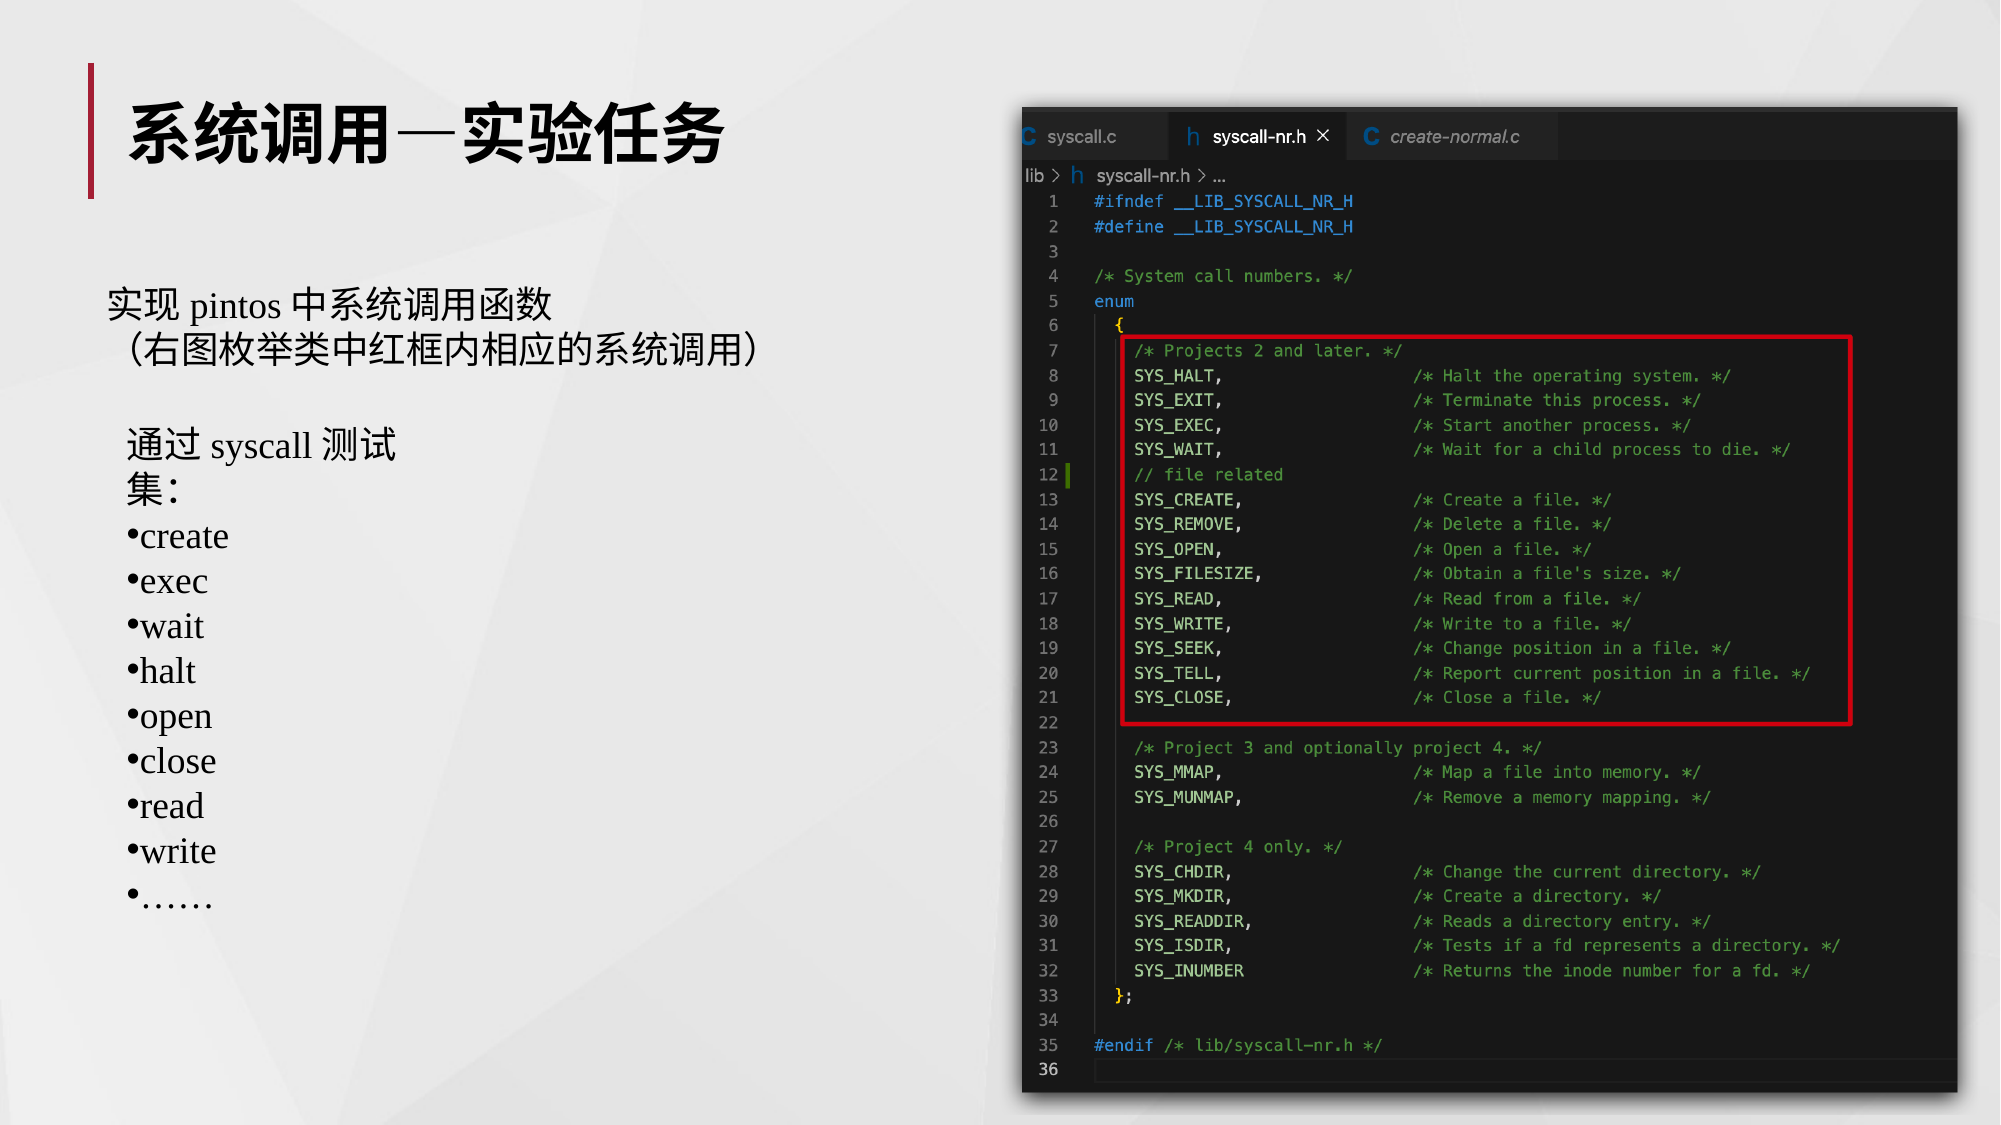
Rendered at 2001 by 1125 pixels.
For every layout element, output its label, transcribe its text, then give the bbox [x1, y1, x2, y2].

picture [0, 0, 2001, 1125]
text_box 通过syscall测试集： create exec wait halt open close read write …… [111, 413, 446, 924]
text_box 实现pintos中系统调用函数 （右图枚举类中红框内相应的系统调用） [91, 273, 813, 379]
text_box 系统调用—实验任务 [111, 84, 749, 179]
